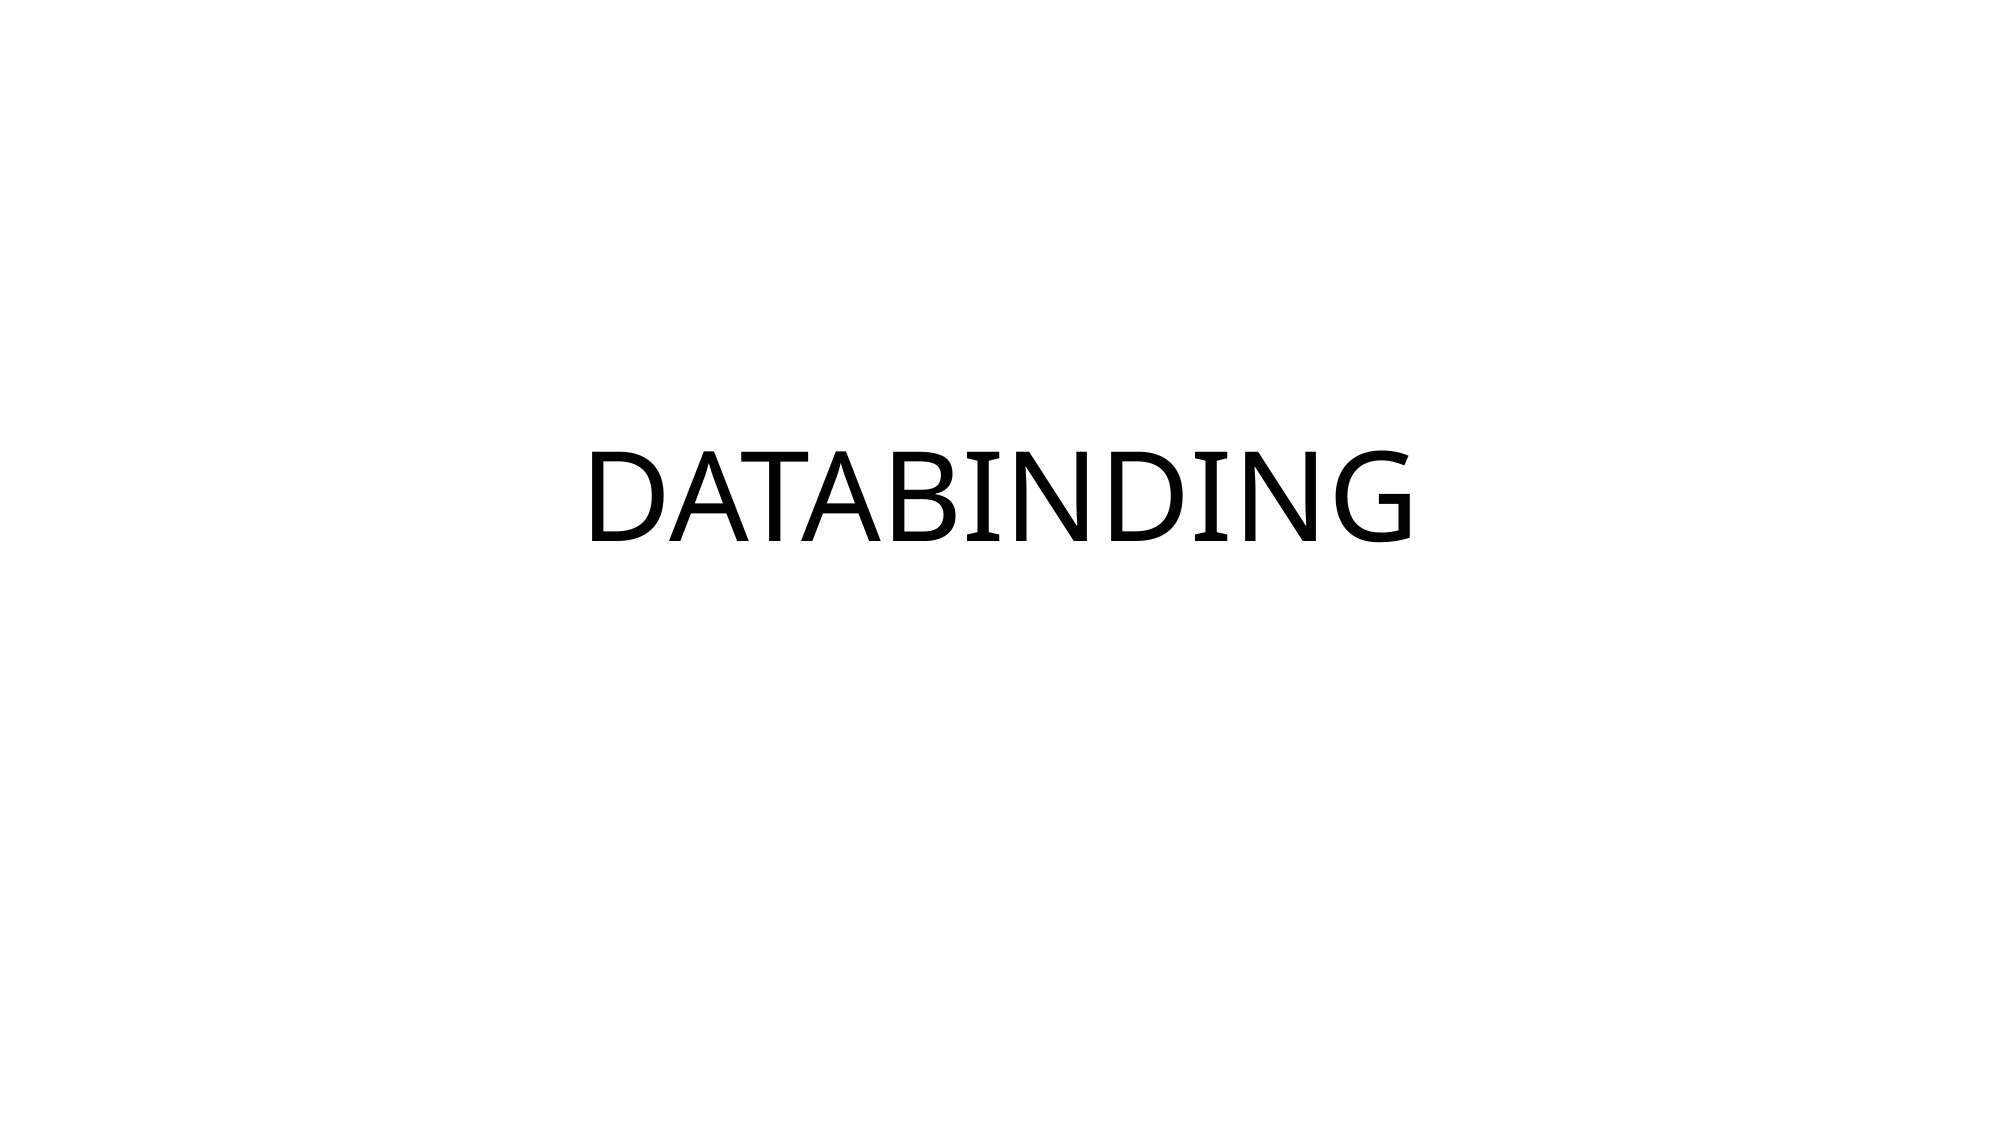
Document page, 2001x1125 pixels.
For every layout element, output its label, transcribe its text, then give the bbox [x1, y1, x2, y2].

title DATABINDING [249, 184, 1750, 576]
